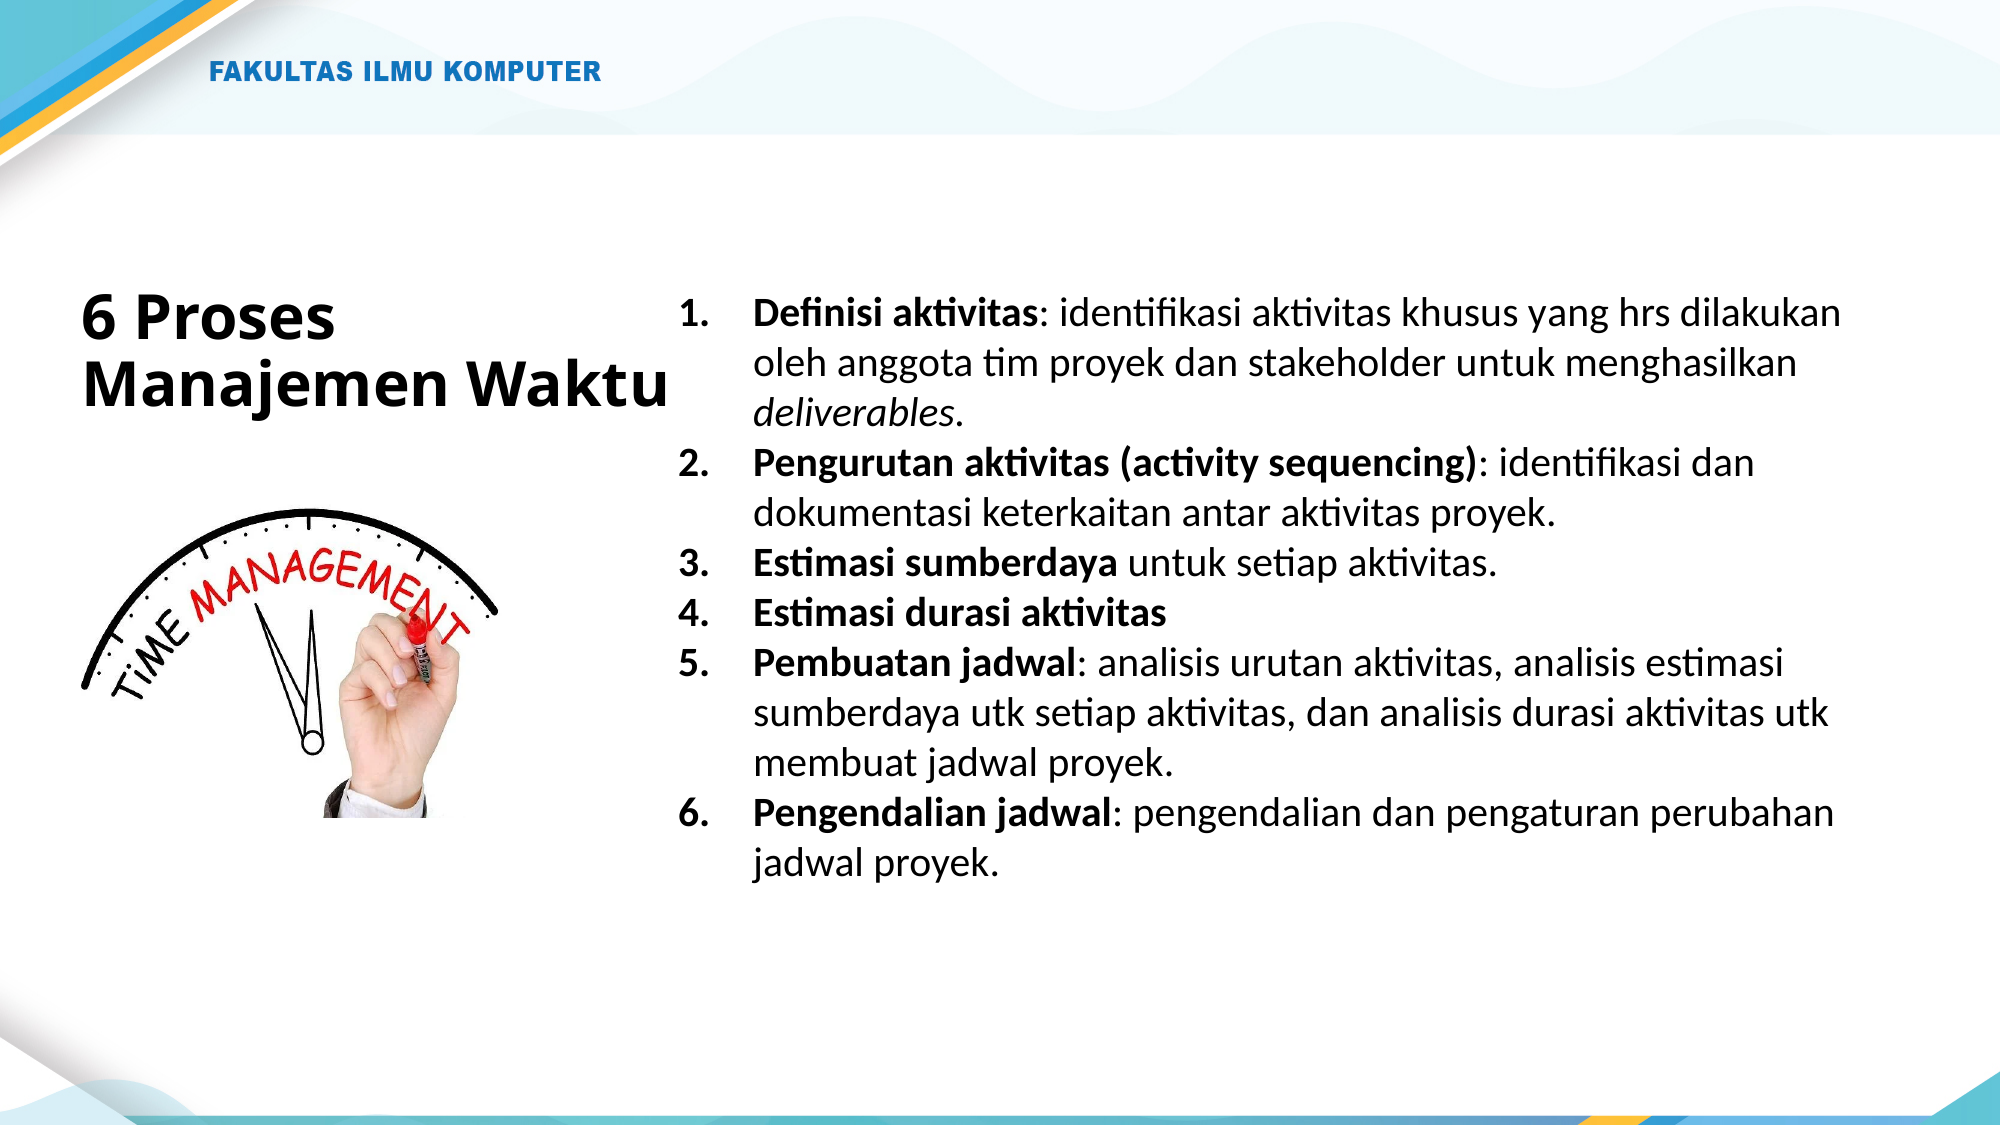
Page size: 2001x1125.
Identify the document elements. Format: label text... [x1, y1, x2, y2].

text_box 6 Proses Manajemen Waktu [66, 277, 663, 429]
text_box Definisi aktivitas: identifikasi aktivitas khusus yang hrs dilakukan oleh anggota tim proyek dan stakeholder untuk menghasilkan deliverables. Pengurutan aktivitas (activity sequencing): identifikasi dan dokumentasi keterkaitan antar aktivitas proyek. Estimasi sumberdaya untuk setiap aktivitas. Estimasi durasi aktivitas Pembuatan jadwal: analisis urutan aktivitas, analisis estimasi sumberdaya utk setiap aktivitas, dan analisis durasi aktivitas utk membuat jadwal proyek. Pengendalian jadwal: pengendalian dan pengaturan perubahan jadwal proyek. [663, 277, 1859, 893]
picture [0, 0, 2000, 1125]
